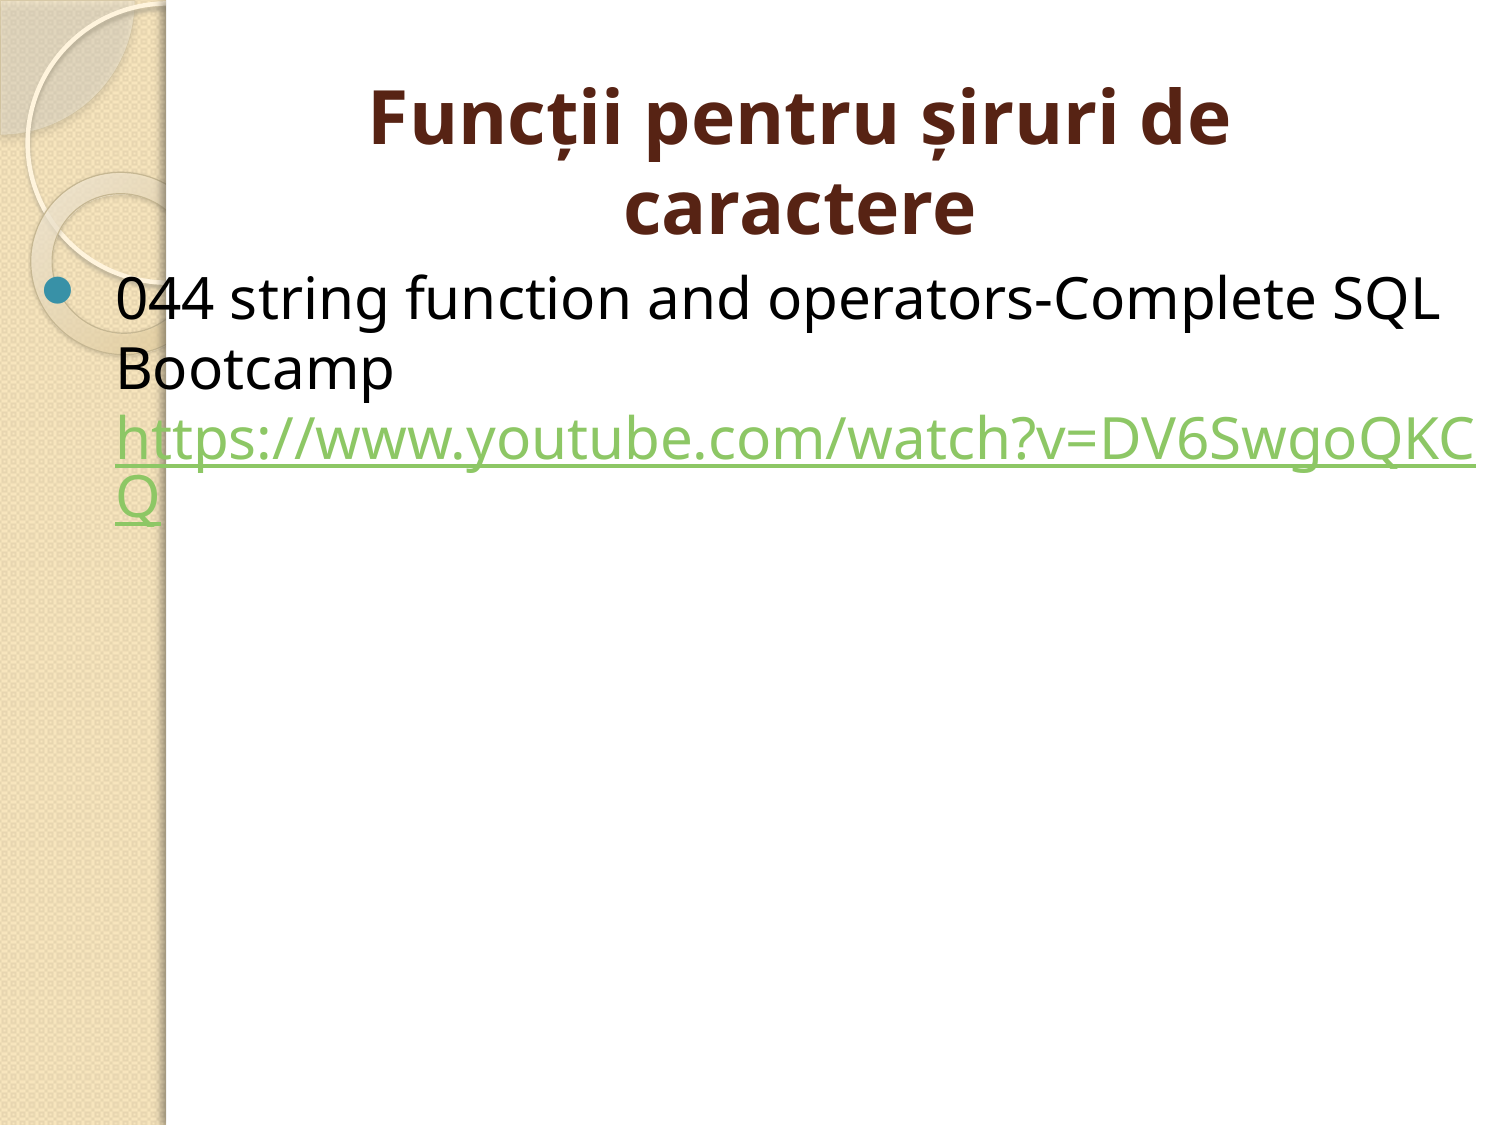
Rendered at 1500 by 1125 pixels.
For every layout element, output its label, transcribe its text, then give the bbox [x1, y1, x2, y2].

text_box [100, 231, 1472, 253]
text_box 044 string function and operators-Complete SQL Bootcamp https://www.youtube.com/watch?v=DV6SwgoQKCQ [11, 253, 1500, 1094]
title Funcţii pentru şiruri de caractere [174, 66, 1425, 231]
